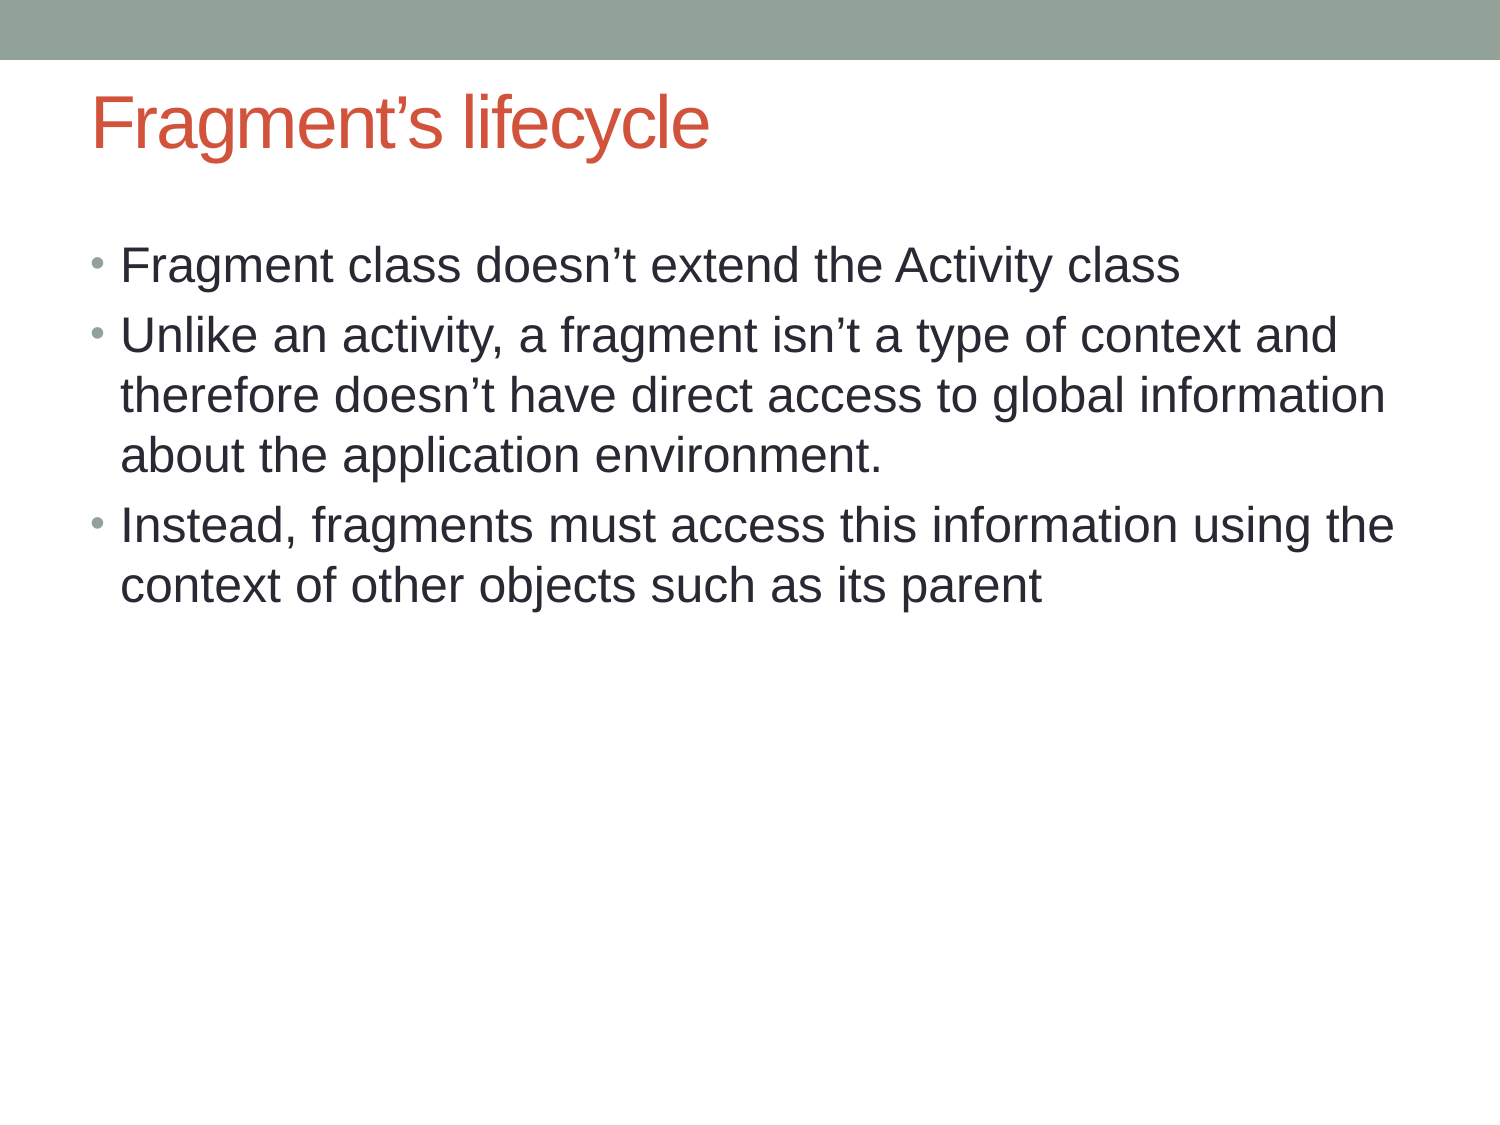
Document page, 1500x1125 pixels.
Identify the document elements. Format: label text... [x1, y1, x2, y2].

list Fragment class doesn’t extend the Activity class Unlike an activity, a fragment isn’t a type of context and therefore doesn’t have direct access to global information about the application environment. Instead, fragments must access this information using the context of other objects such as its parent [75, 224, 1425, 1063]
title Fragment’s lifecycle [75, 62, 1425, 175]
